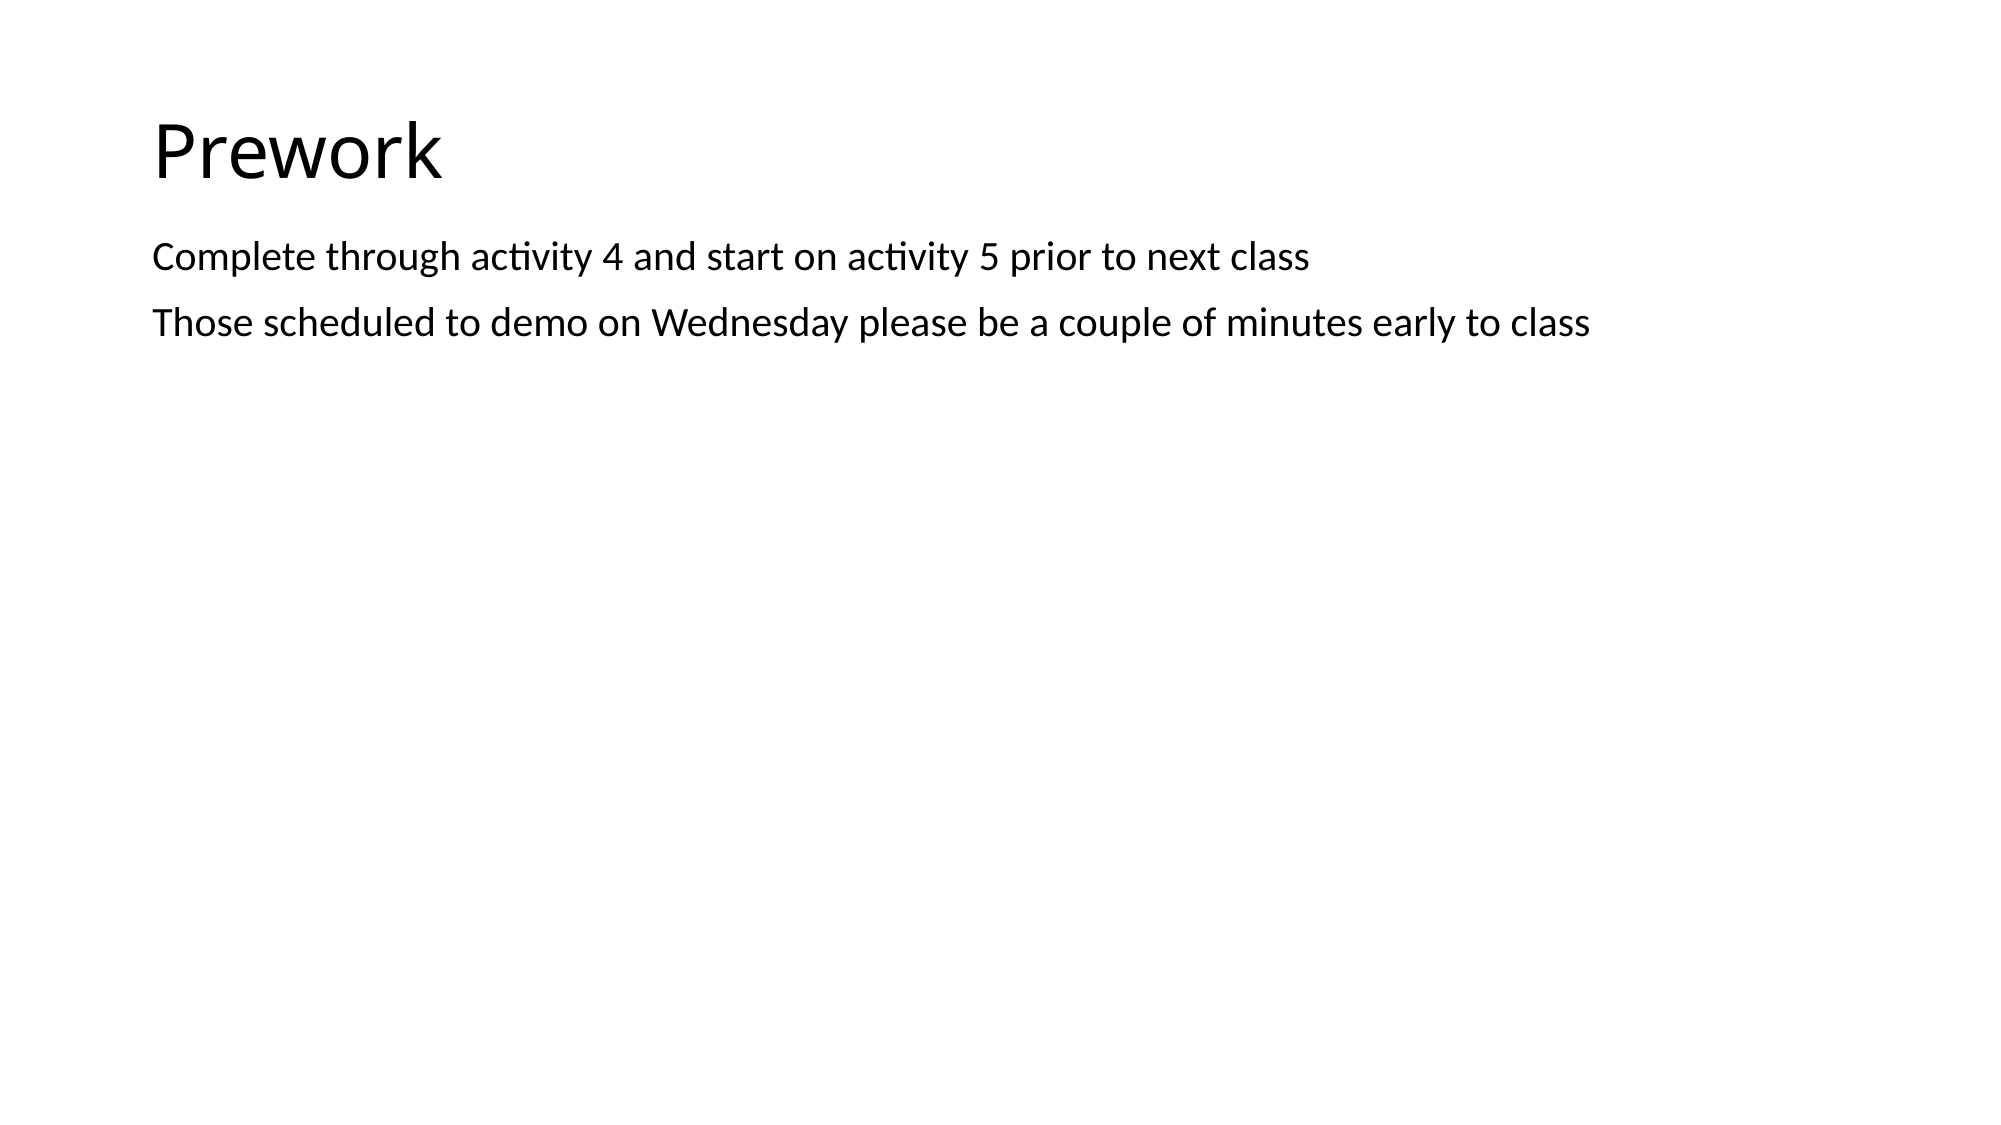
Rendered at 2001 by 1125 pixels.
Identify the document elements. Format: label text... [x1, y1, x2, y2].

list Complete through activity 4 and start on activity 5 prior to next class Those scheduled to demo on Wednesday please be a couple of minutes early to class [137, 226, 1863, 1032]
title Prework [137, 92, 1863, 215]
